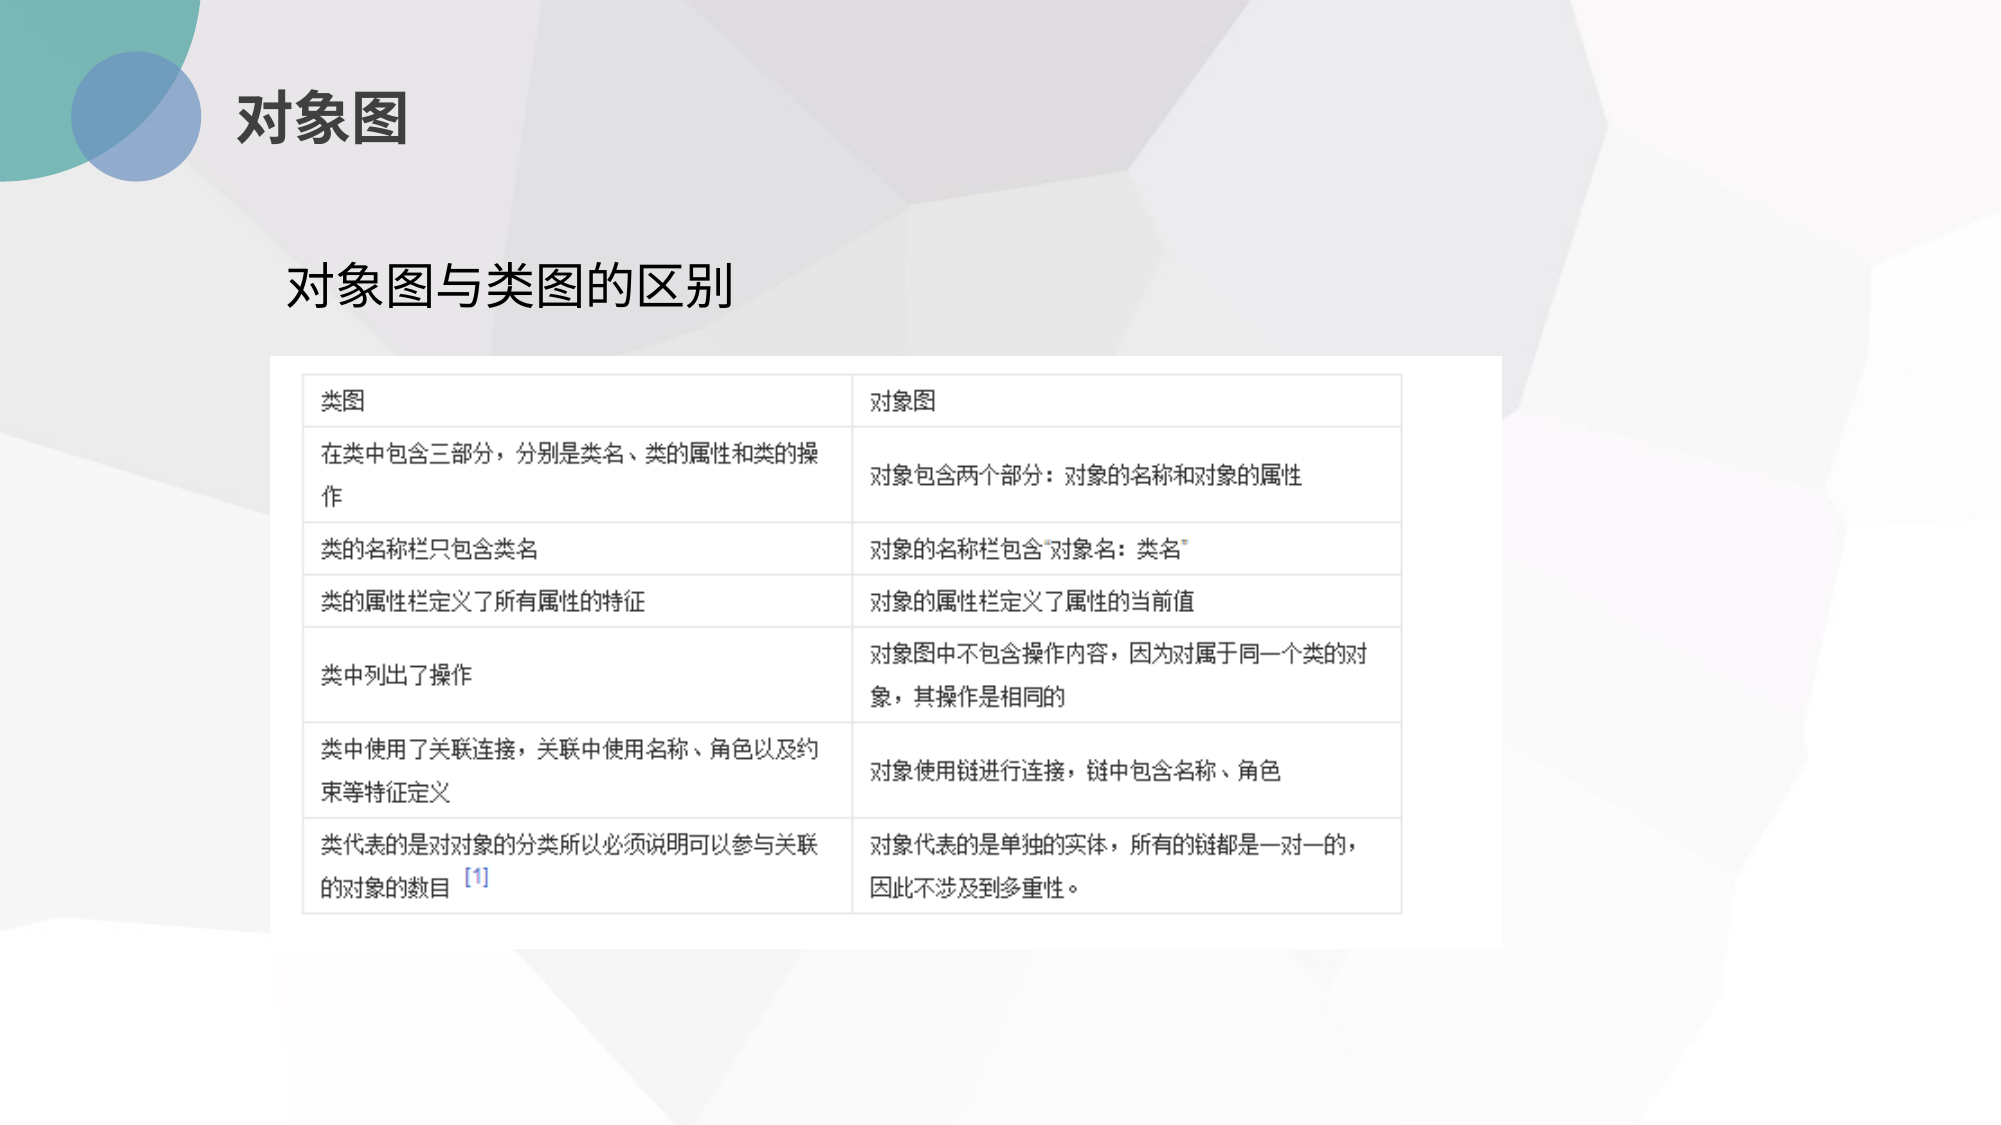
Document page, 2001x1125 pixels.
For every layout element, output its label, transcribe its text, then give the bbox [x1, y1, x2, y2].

text_box [0, 0, 202, 183]
text_box 对象图 [220, 73, 426, 159]
text_box 对象图与类图的区别 [270, 247, 815, 323]
text_box [70, 50, 203, 183]
picture [0, 0, 2001, 1125]
